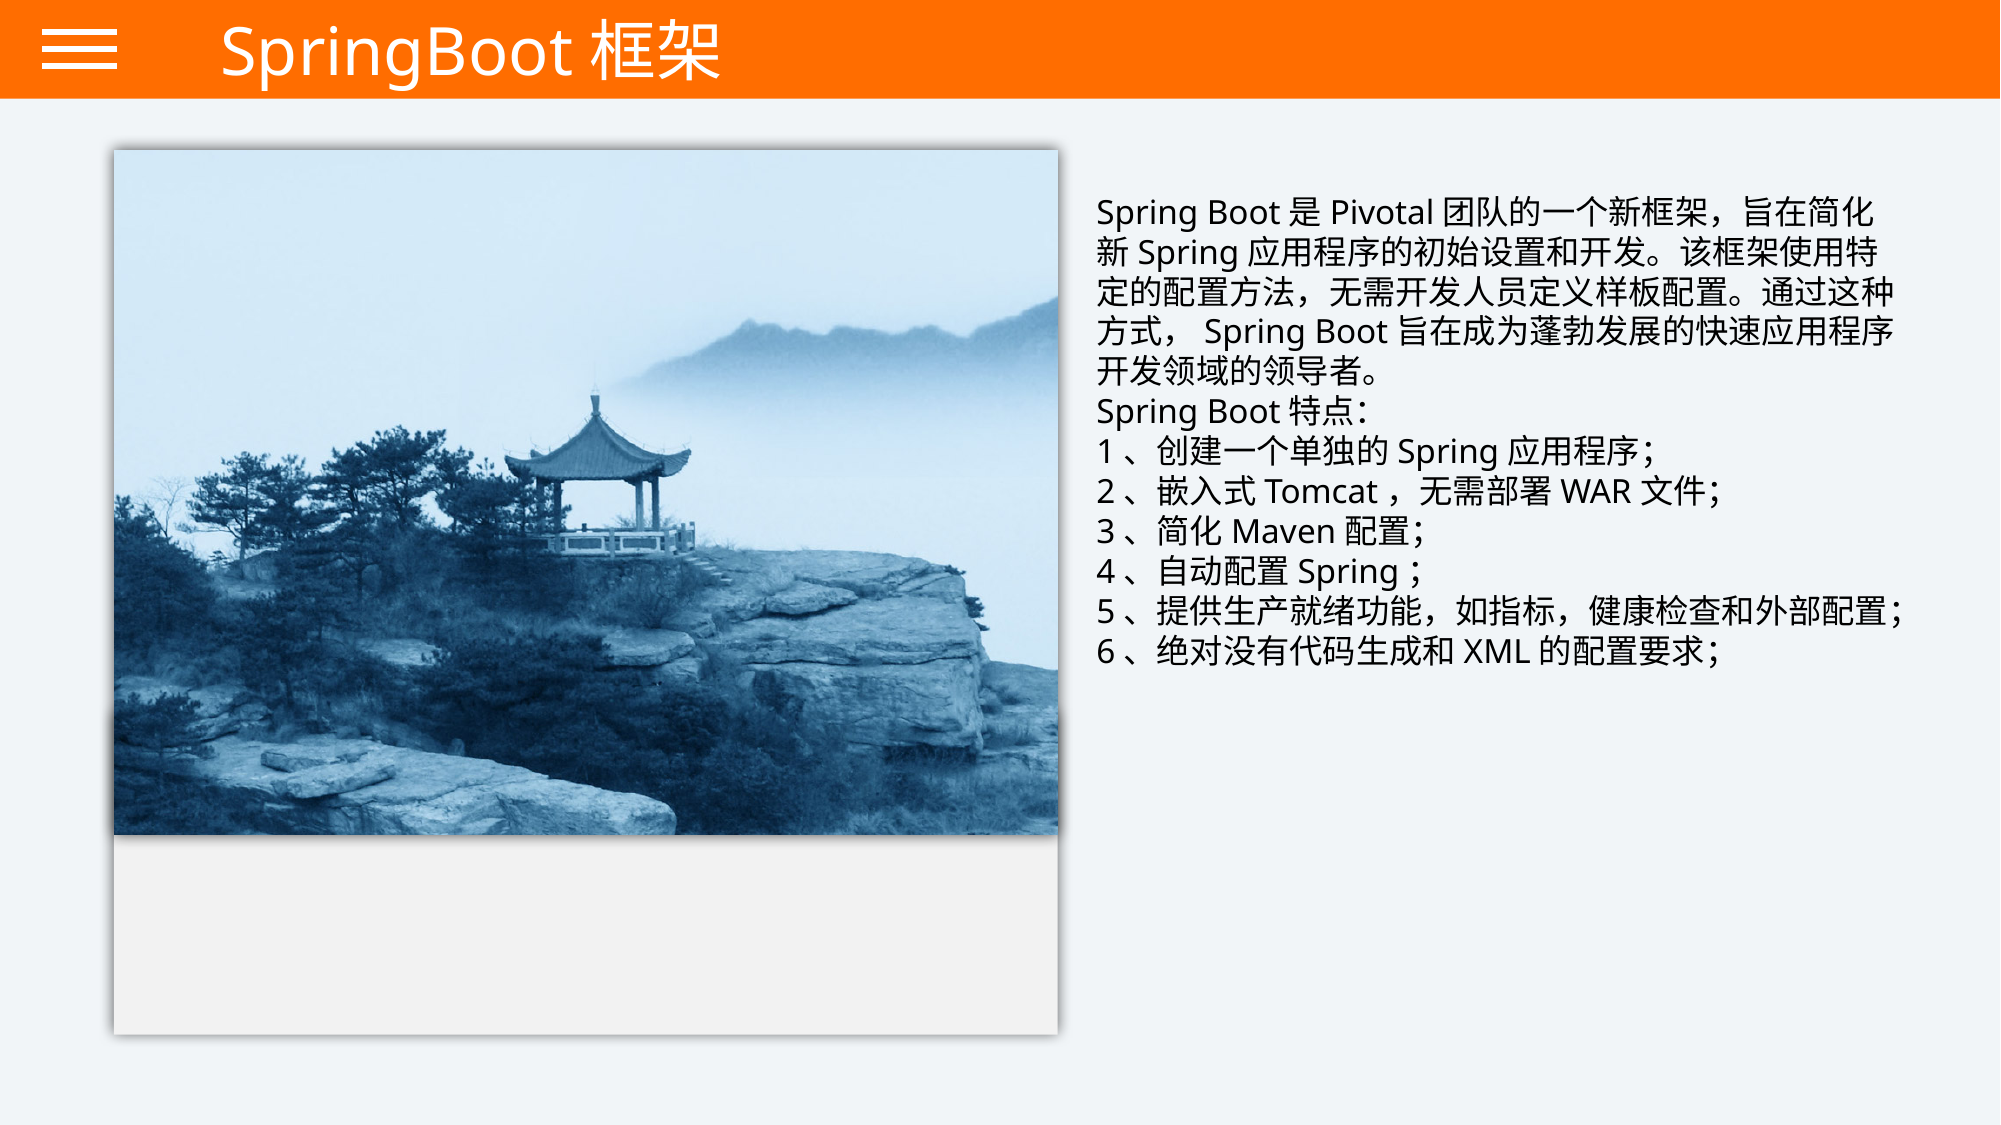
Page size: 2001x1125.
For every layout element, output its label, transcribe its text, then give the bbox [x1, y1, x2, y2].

picture [113, 150, 1058, 836]
text_box SpringBoot框架 [188, 1, 819, 96]
text_box [113, 845, 1059, 1036]
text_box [42, 32, 118, 67]
text_box [0, 0, 2000, 100]
text_box Spring Boot是Pivotal团队的一个新框架，旨在简化新Spring应用程序的初始设置和开发。该框架使用特定的配置方法，无需开发人员定义样板配置。通过这种方式，Spring Boot旨在成为蓬勃发展的快速应用程序开发领域的领导者。 Spring Boot特点： 1、创建一个单独的Spring应用程序； 2、嵌入式Tomcat，无需部署WAR文件； 3、简化Maven配置； 4、自动配置Spring； 5、提供生产就绪功能，如指标，健康检查和外部配置； 6、绝对没有代码生成和XML的配置要求； [1081, 183, 1915, 678]
